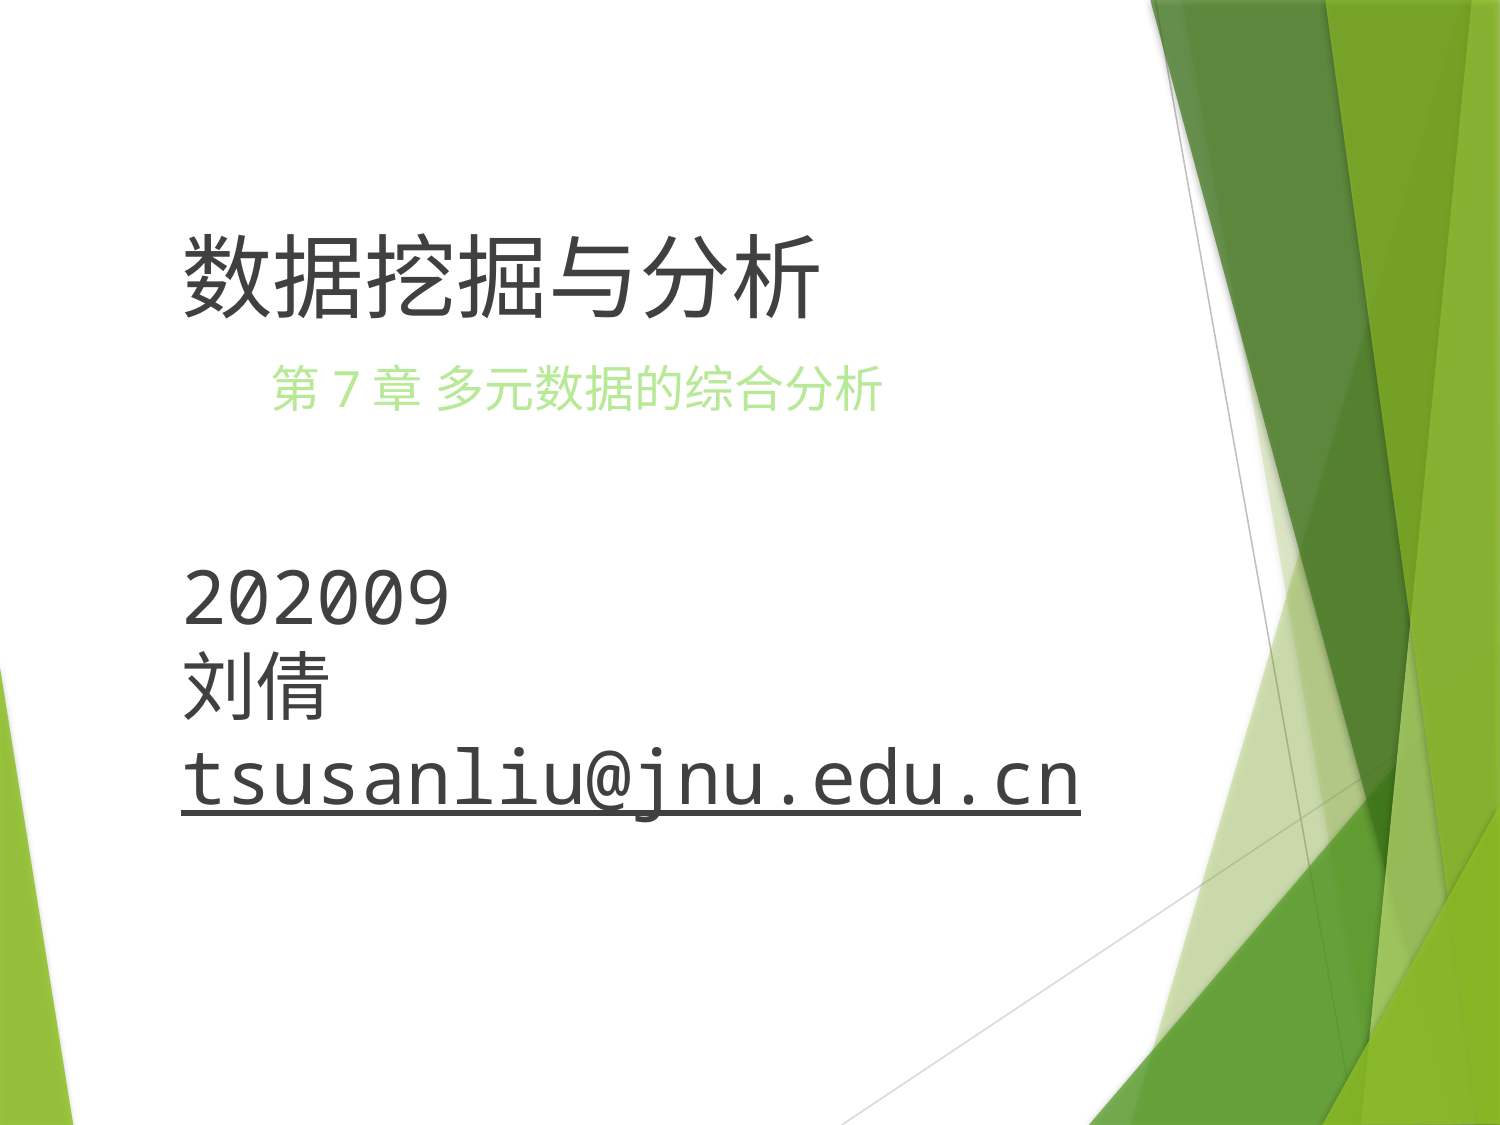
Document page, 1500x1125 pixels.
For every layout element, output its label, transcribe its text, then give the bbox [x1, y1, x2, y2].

text_box 数据挖掘与分析 202009 刘倩 tsusanliu@jnu.edu.cn [166, 212, 1097, 950]
text_box 第7章 多元数据的综合分析 [255, 349, 899, 425]
